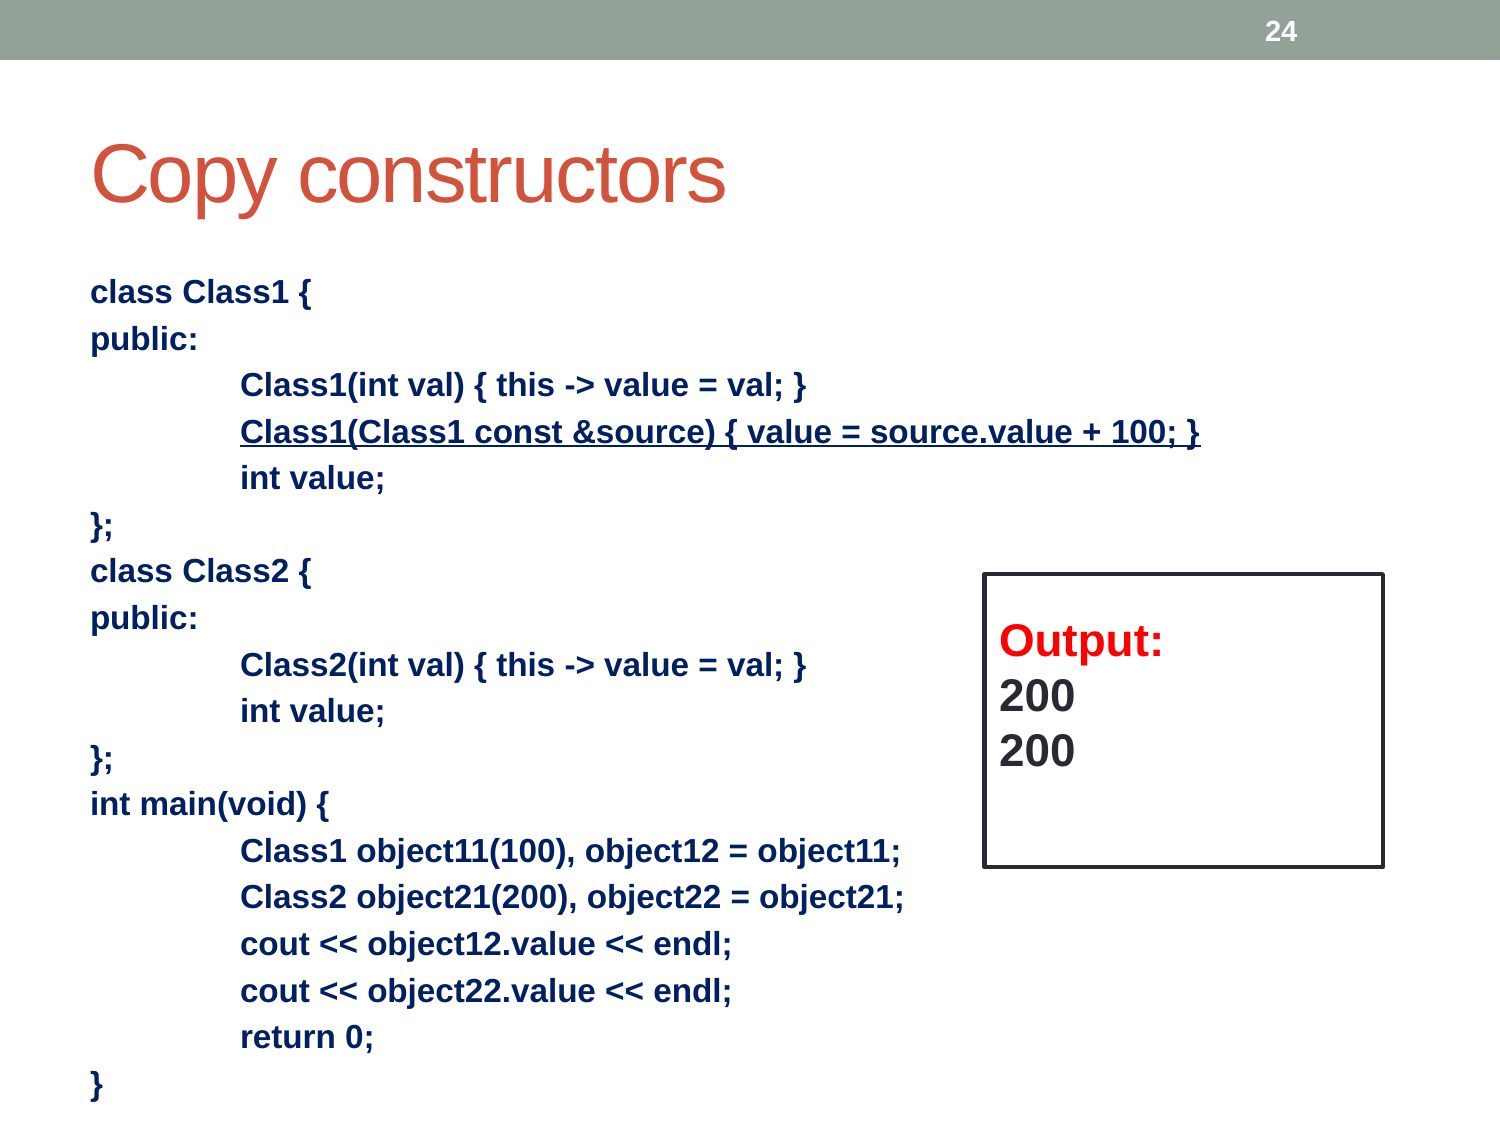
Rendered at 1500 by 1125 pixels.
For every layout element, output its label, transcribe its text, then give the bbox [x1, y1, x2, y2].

slide_number 24 [1250, 3, 1425, 57]
list class Class1 { public: Class1(int val) { this -> value = val; } Class1(Class1 const &source) { value = source.value + 100; } int value; }; class Class2 { public: Class2(int val) { this -> value = val; } int value; }; int main(void) { Class1 object11(100), object12 = object11; Class2 object21(200), object22 = object21; cout << object12.value << endl; cout << object22.value << endl; return 0; } [75, 262, 1425, 1063]
title Copy constructors [75, 87, 1425, 250]
text_box Output: 200 200 [982, 572, 1385, 869]
